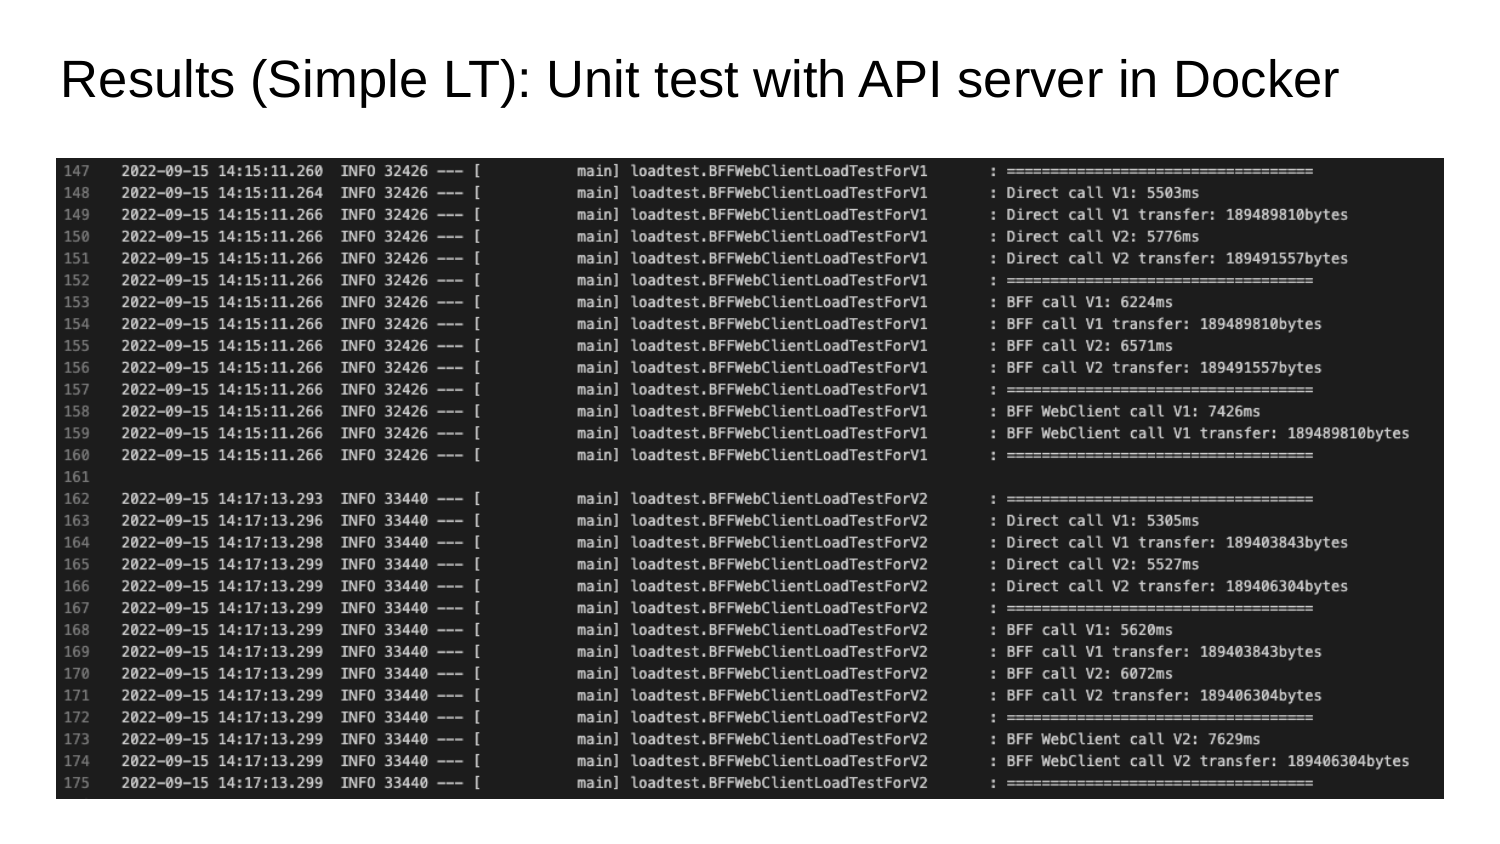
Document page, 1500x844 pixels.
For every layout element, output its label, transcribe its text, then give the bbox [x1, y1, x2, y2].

picture [56, 158, 1444, 800]
title Results (Simple LT): Unit test with API server in Docker [45, 29, 1444, 124]
